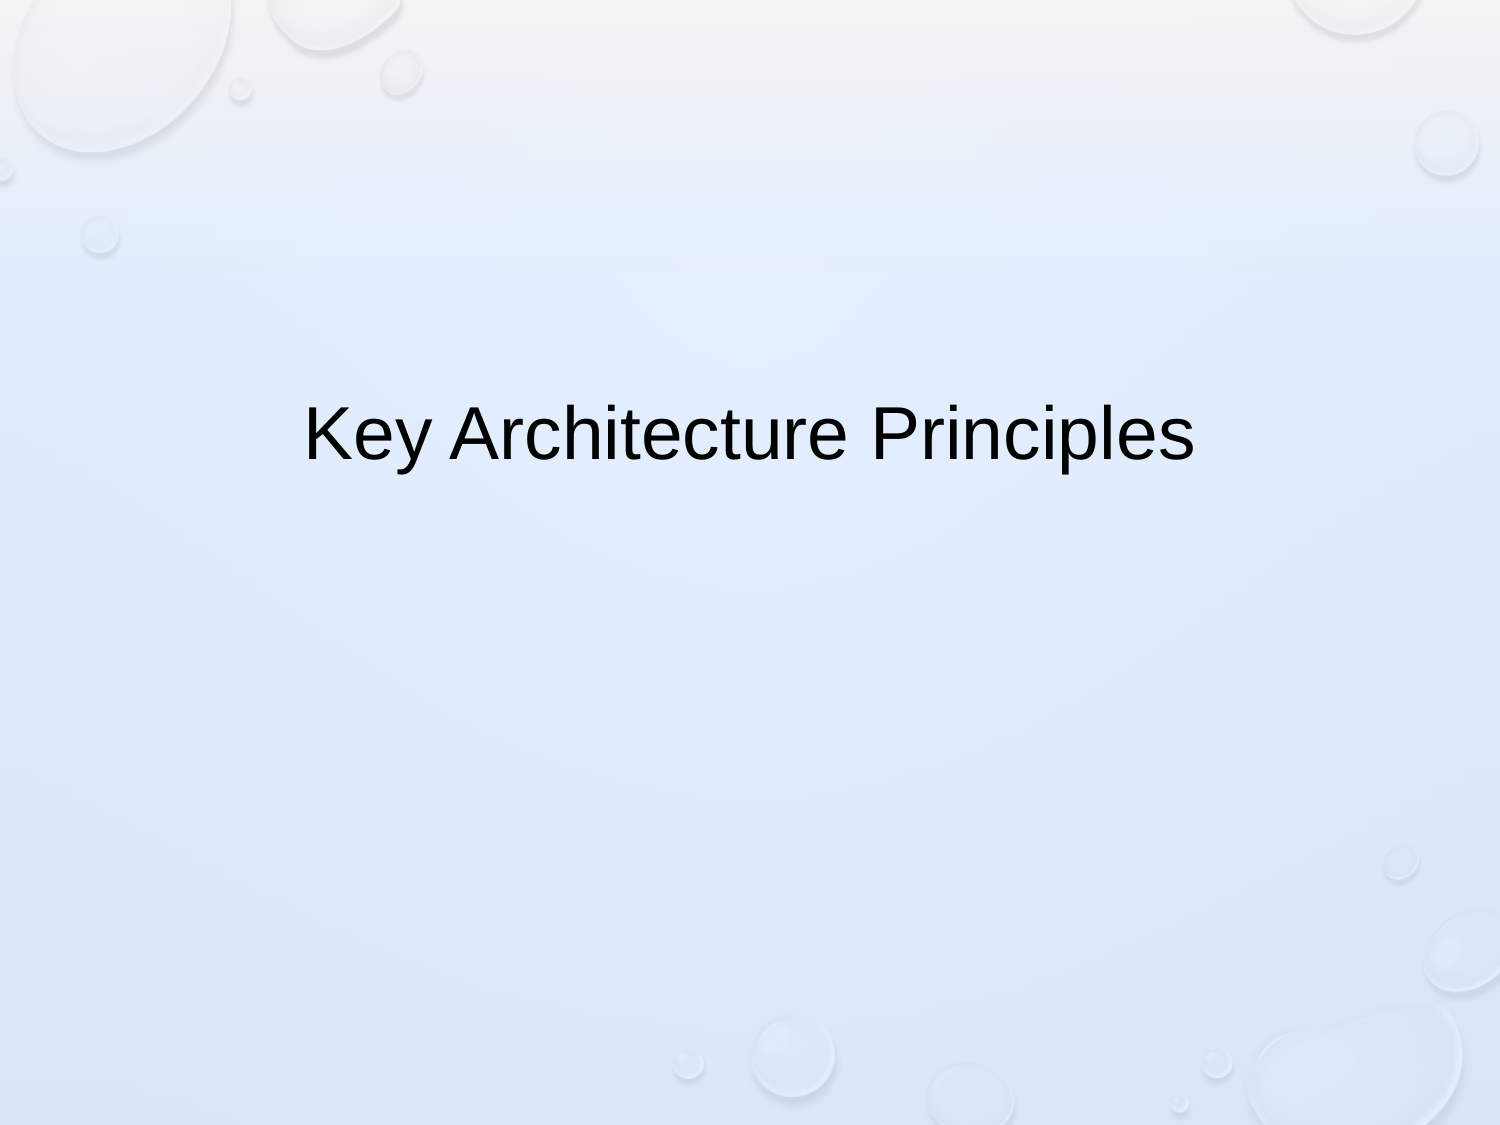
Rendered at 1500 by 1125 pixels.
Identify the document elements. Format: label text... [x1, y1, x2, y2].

text_box Key Architecture Principles [24, 17, 1475, 482]
text_box [0, 0, 1500, 1125]
